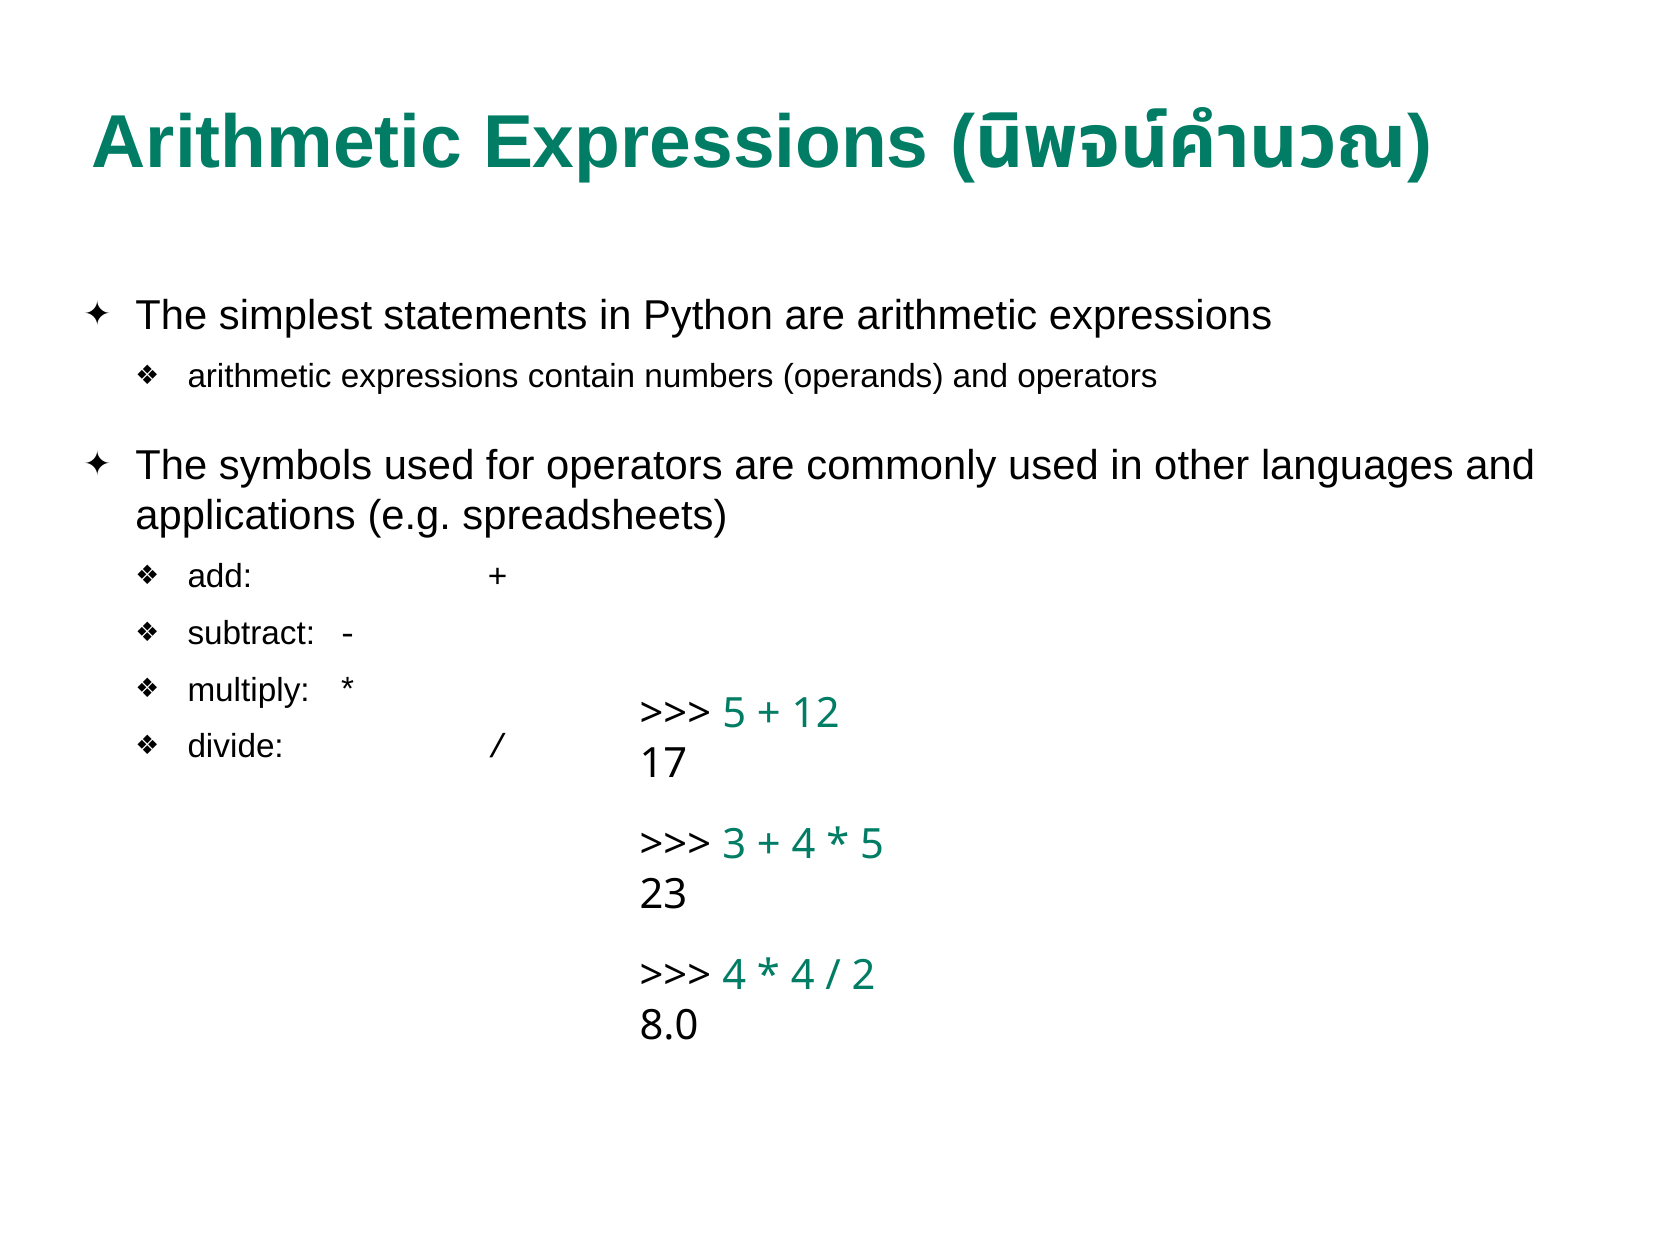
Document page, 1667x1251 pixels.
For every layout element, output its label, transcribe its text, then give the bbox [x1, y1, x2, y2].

text_box >>> 3 + 4 * 5 23 [639, 795, 1434, 927]
list The simplest statements in Python are arithmetic expressions arithmetic expressions contain numbers (operands) and operators The symbols used for operators are commonly used in other languages and applications (e.g. spreadsheets) add: + subtract: - multiply: * divide: / [82, 286, 1543, 1161]
text_box >>> 5 + 12 17 [639, 664, 1434, 795]
text_box >>> 4 * 4 / 2 8.0 [639, 927, 1434, 1069]
title Arithmetic Expressions (นิพจน์คำนวณ) [82, 32, 1543, 243]
